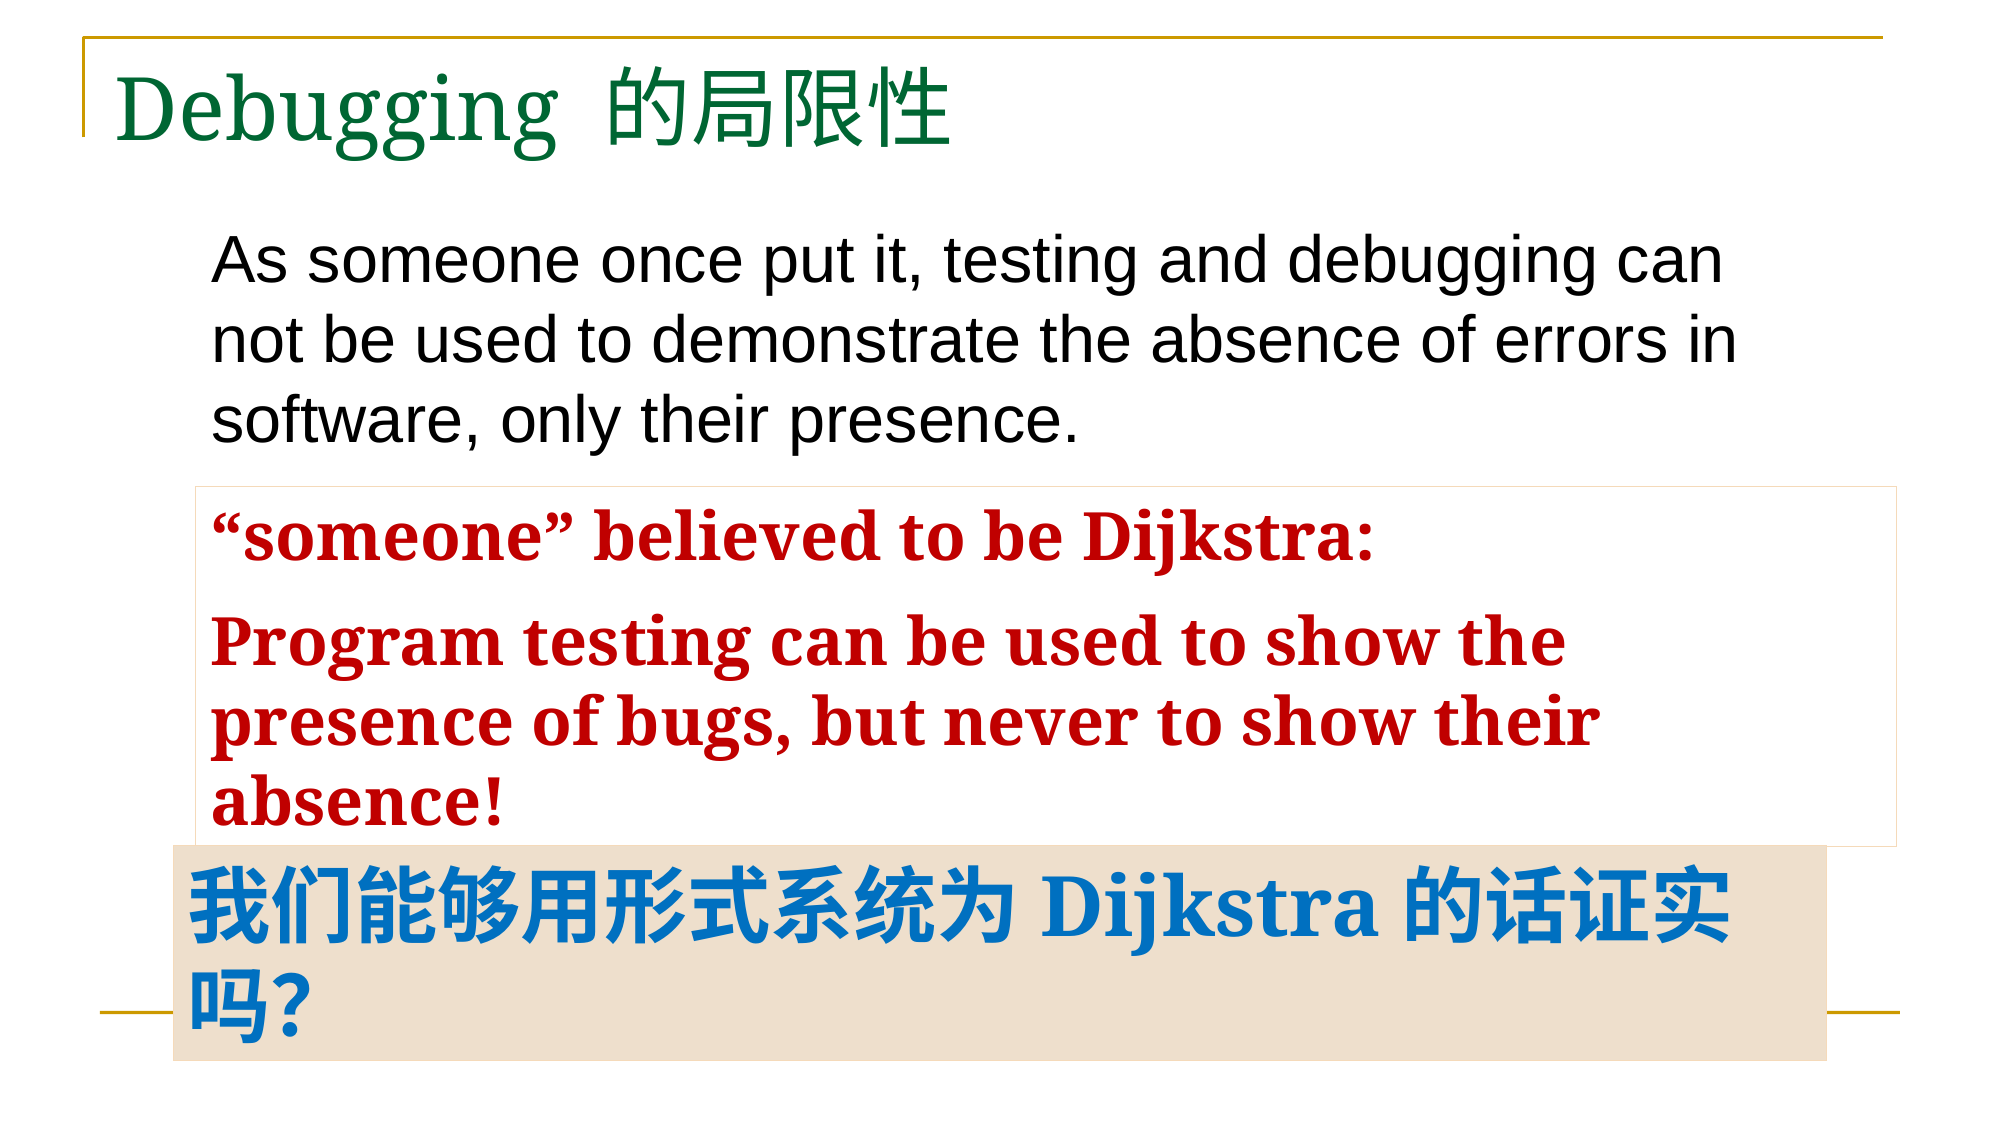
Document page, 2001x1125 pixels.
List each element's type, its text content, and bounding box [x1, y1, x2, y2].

text_box 我们能够用形式系统为Dijkstra的话证实吗？ [173, 845, 1827, 1061]
text_box As someone once put it, testing and debugging can not be used to demonstrate the absence of errors in software, only their presence. [196, 208, 1804, 463]
text_box “someone” believed to be Dijkstra: Program testing can be used to show the presence of bugs, but never to show their absence! [195, 486, 1897, 847]
title Debugging 的局限性 [99, 45, 1900, 233]
